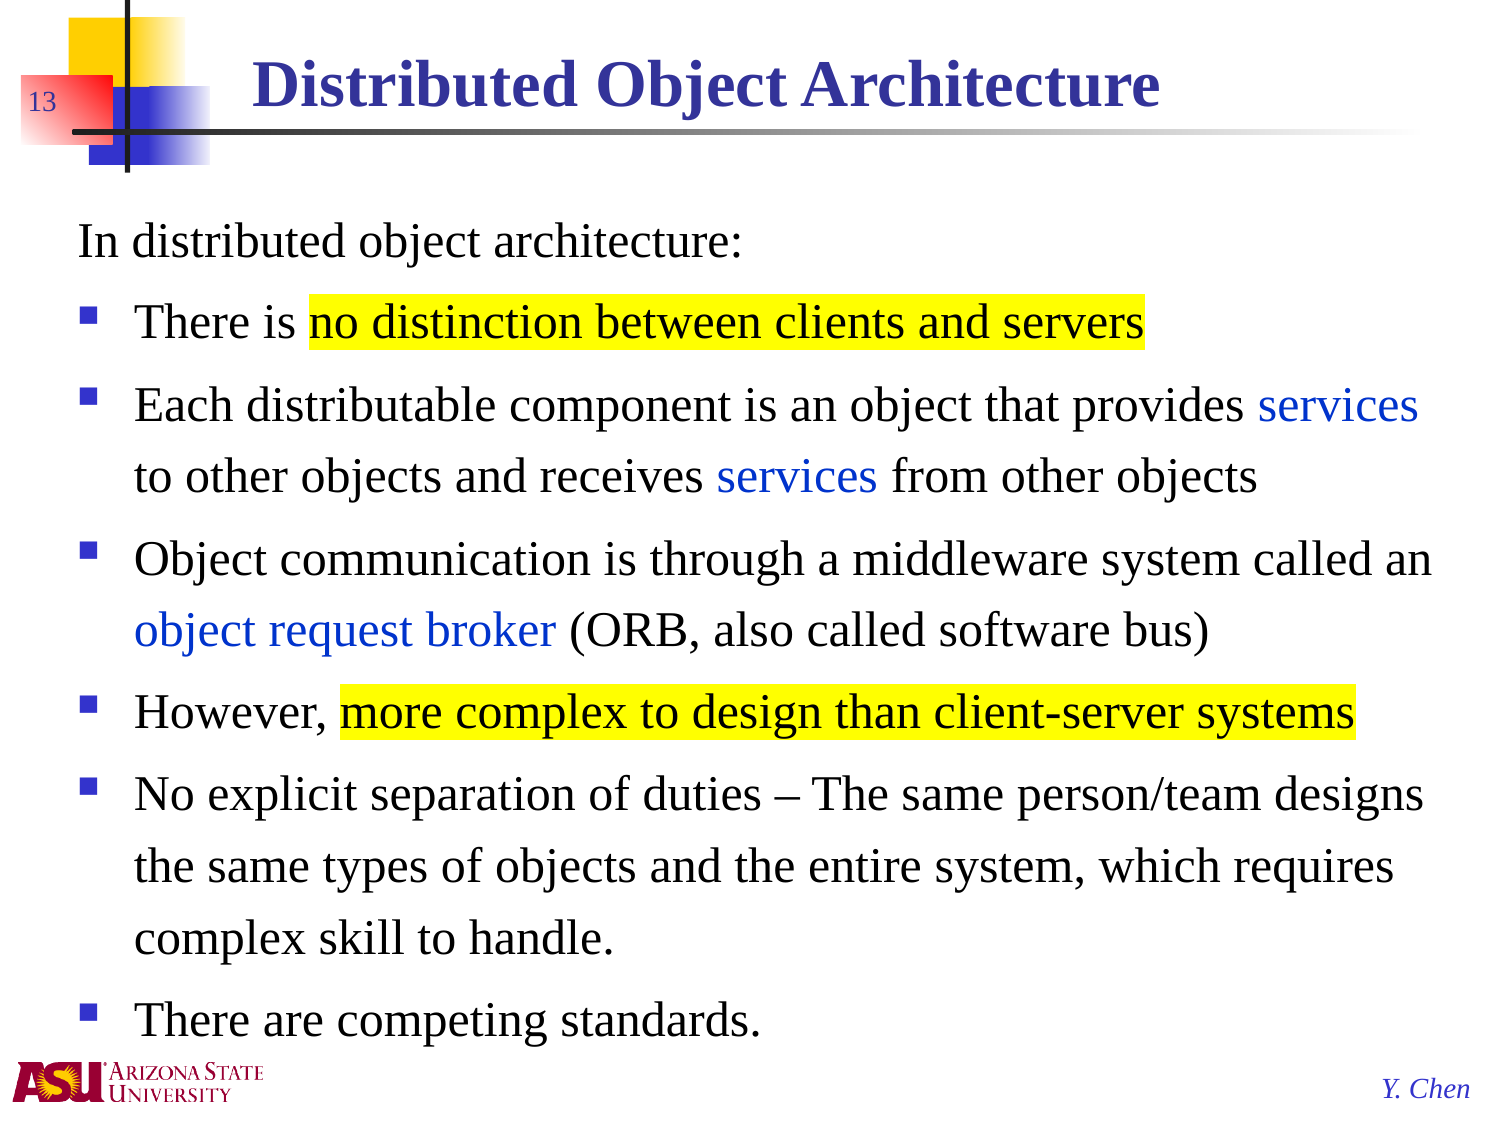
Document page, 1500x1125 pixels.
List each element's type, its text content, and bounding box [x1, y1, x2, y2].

slide_number 13 [12, 49, 237, 126]
picture [12, 1062, 62, 1102]
title Distributed Object Architecture [237, 24, 1488, 128]
list In distributed object architecture: There is no distinction between clients and servers Each distributable component is an object that provides services to other objects and receives services from other objects Object communication is through a middleware system called an object request broker (ORB, also called software bus) However, more complex to design than client-server systems No explicit separation of duties – The same person/team designs the same types of objects and the entire system, which requires complex skill to handle. There are competing standards. [62, 187, 1469, 1125]
